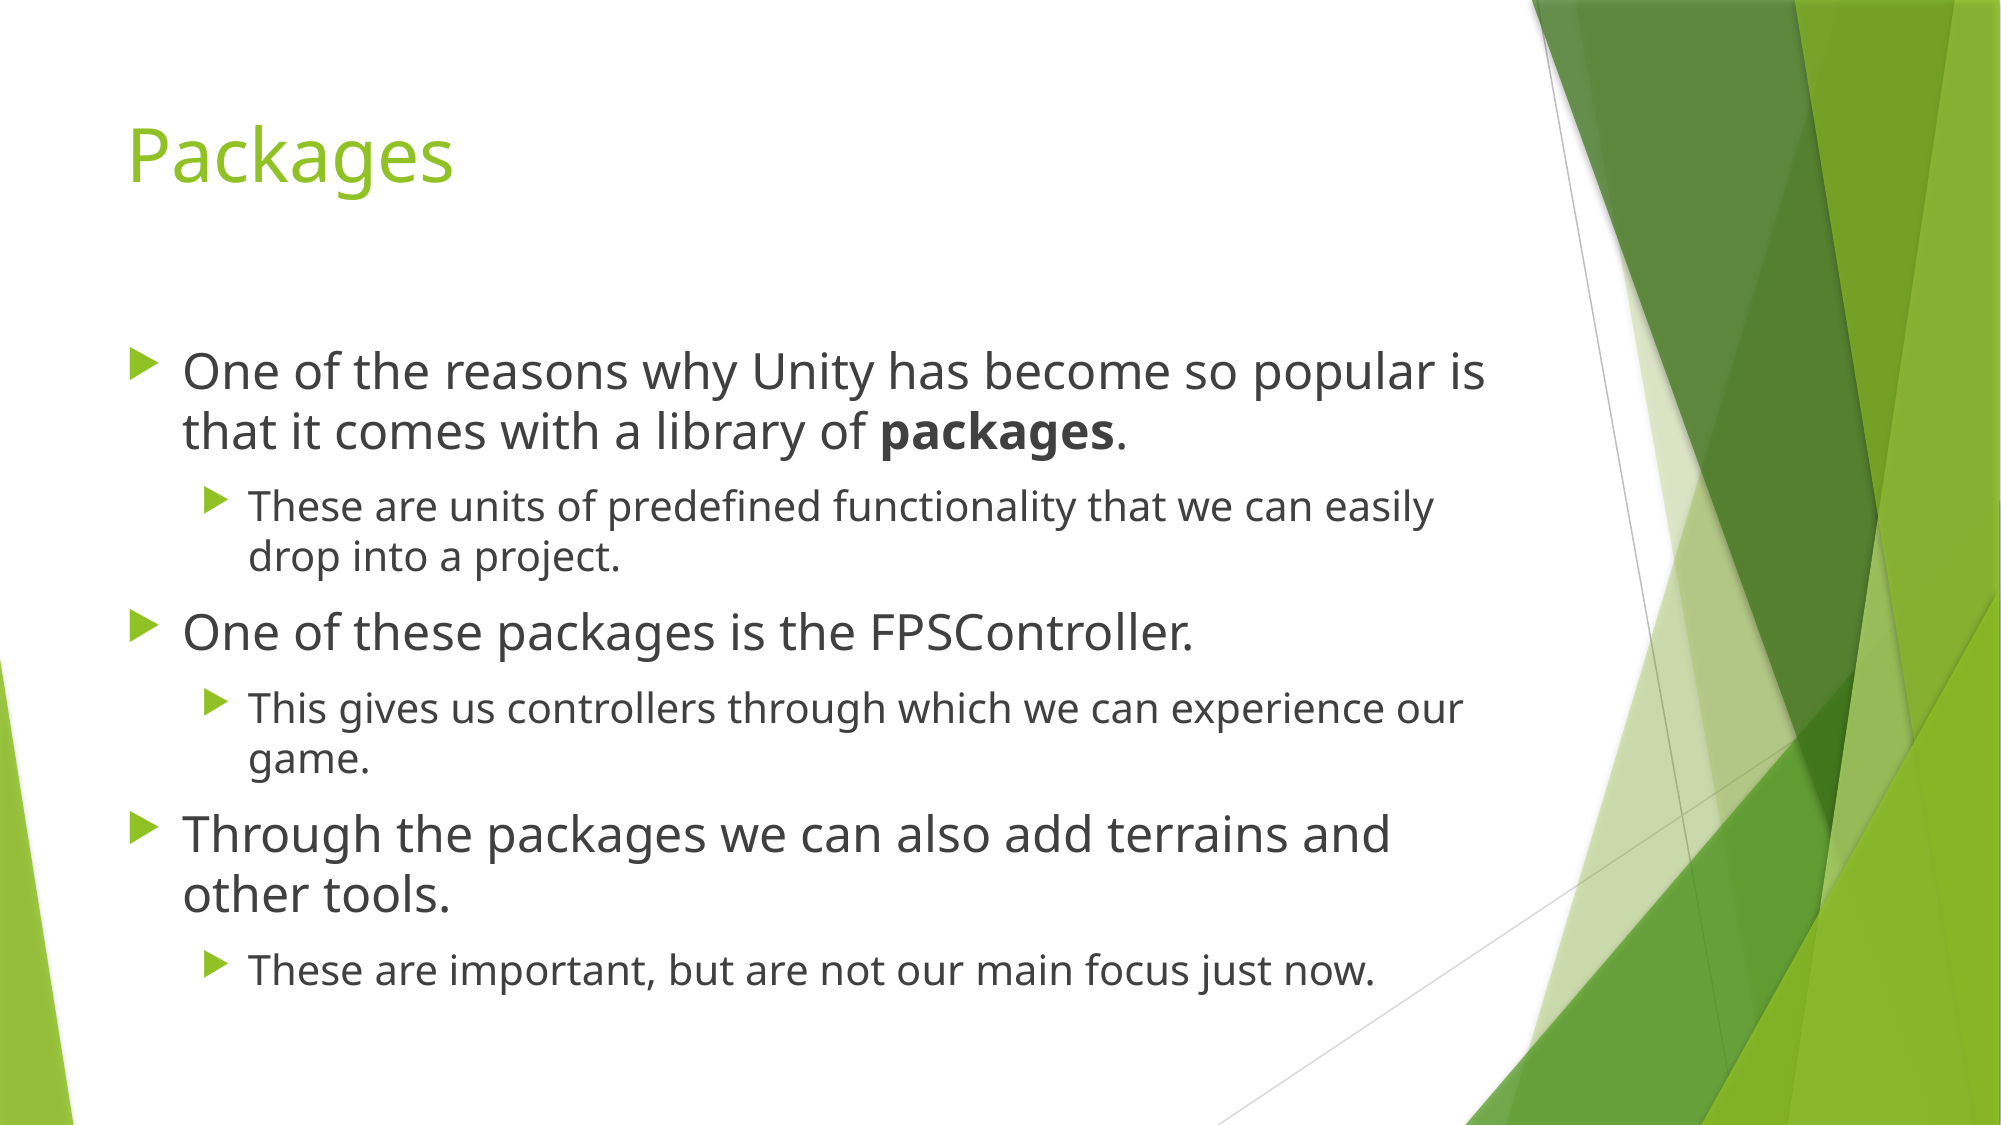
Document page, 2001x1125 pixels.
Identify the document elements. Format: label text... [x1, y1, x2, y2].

list One of the reasons why Unity has become so popular is that it comes with a library of packages. These are units of predefined functionality that we can easily drop into a project. One of these packages is the FPSController. This gives us controllers through which we can experience our game. Through the packages we can also add terrains and other tools. These are important, but are not our main focus just now. [111, 331, 1522, 992]
title Packages [111, 99, 1522, 317]
